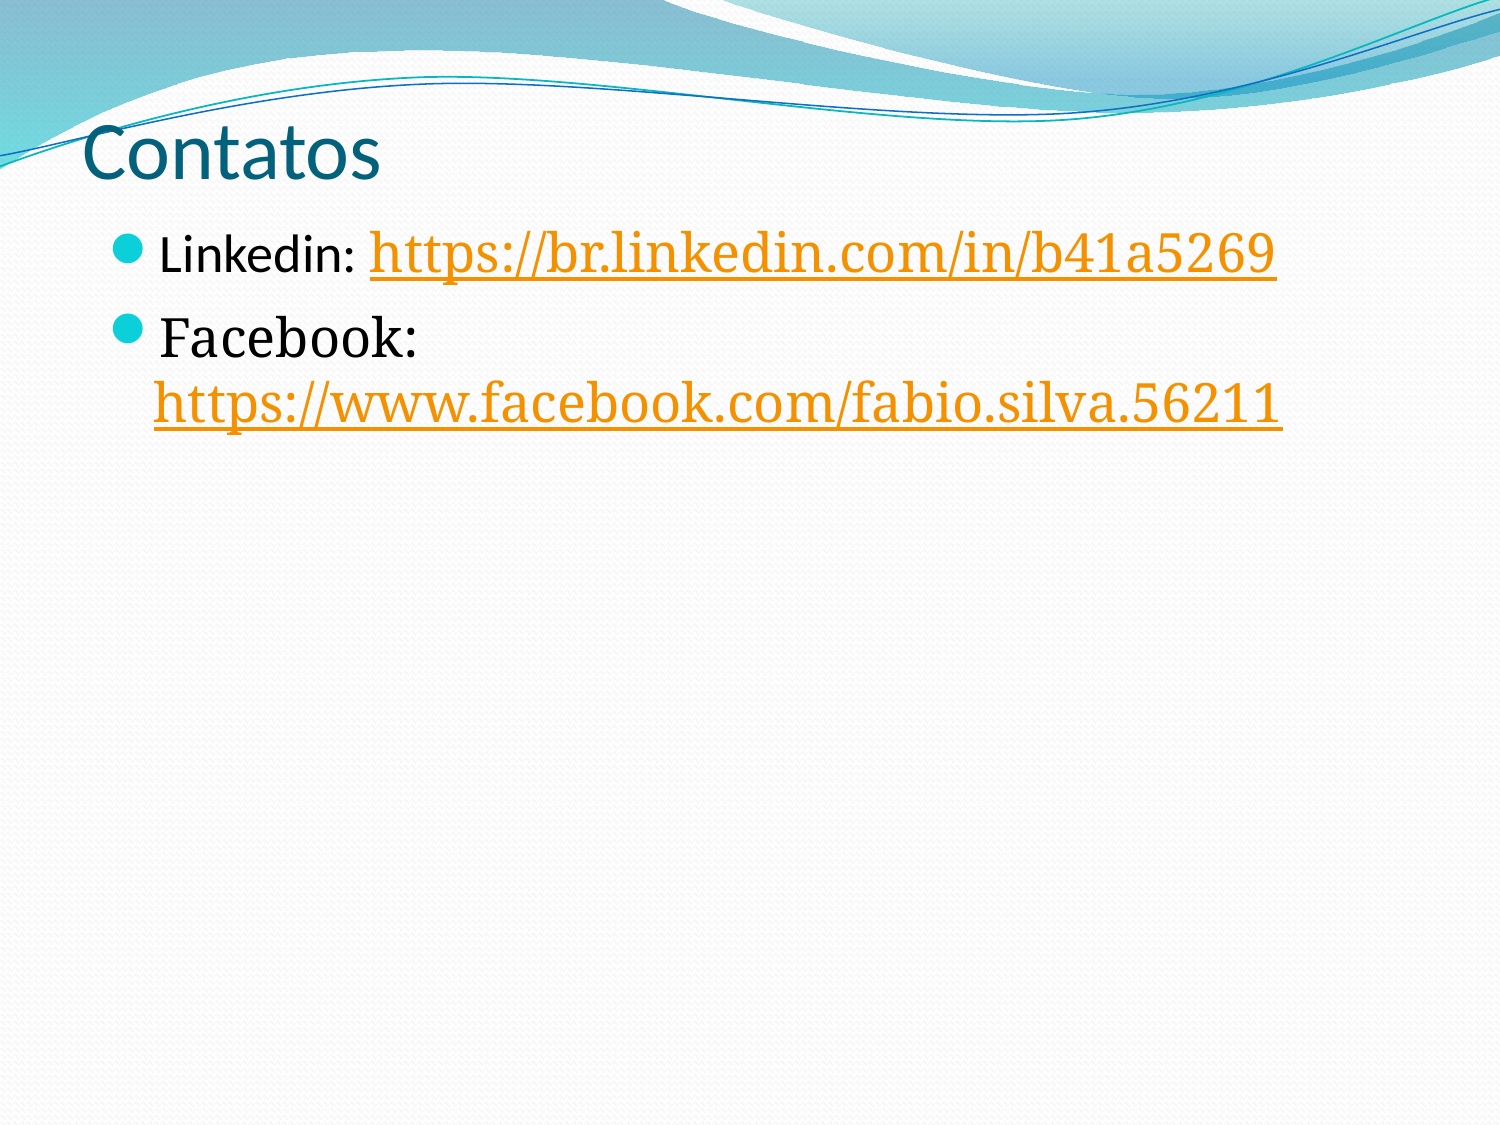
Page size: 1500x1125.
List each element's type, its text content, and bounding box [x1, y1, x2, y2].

title Contatos [82, 35, 1432, 197]
list Linkedin: https://br.linkedin.com/in/b41a5269 Facebook: https://www.facebook.com/fabio.silva.56211 [93, 210, 1444, 966]
